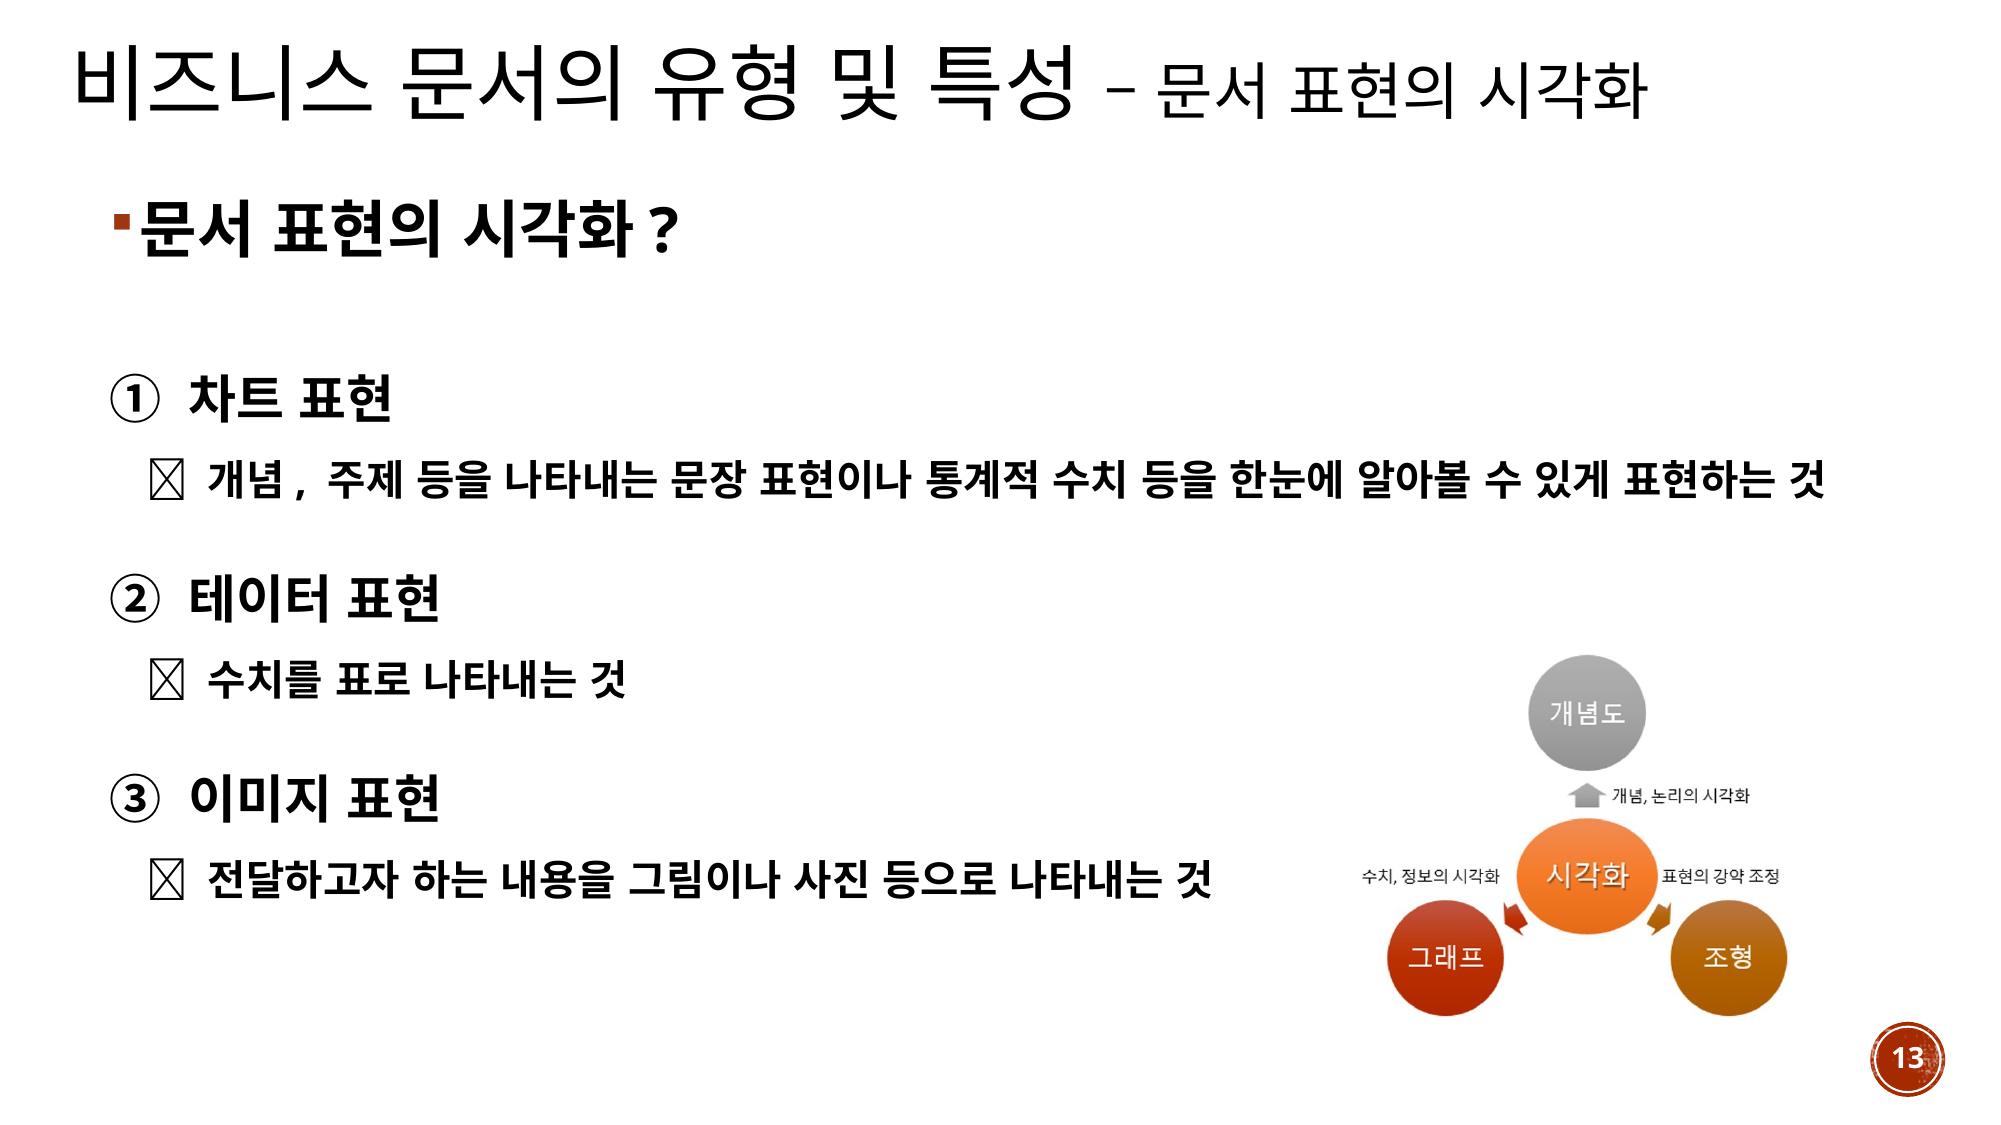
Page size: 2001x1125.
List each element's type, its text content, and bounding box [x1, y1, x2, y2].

slide_number 13 [1855, 1028, 1961, 1089]
picture [1343, 635, 1865, 1059]
text_box 비즈니스 문서의 유형 및 특성 – 문서 표현의 시각화 [55, 3, 1961, 173]
list 문서 표현의 시각화? ① 차트 표현  개념, 주제 등을 나타내는 문장 표현이나 통계적 수치 등을 한눈에 알아볼 수 있게 표현하는 것 ② 테이터 표현  수치를 표로 나타내는 것 ③ 이미지 표현  전달하고자 하는 내용을 그림이나 사진 등으로 나타내는 것 [94, 191, 1961, 1062]
